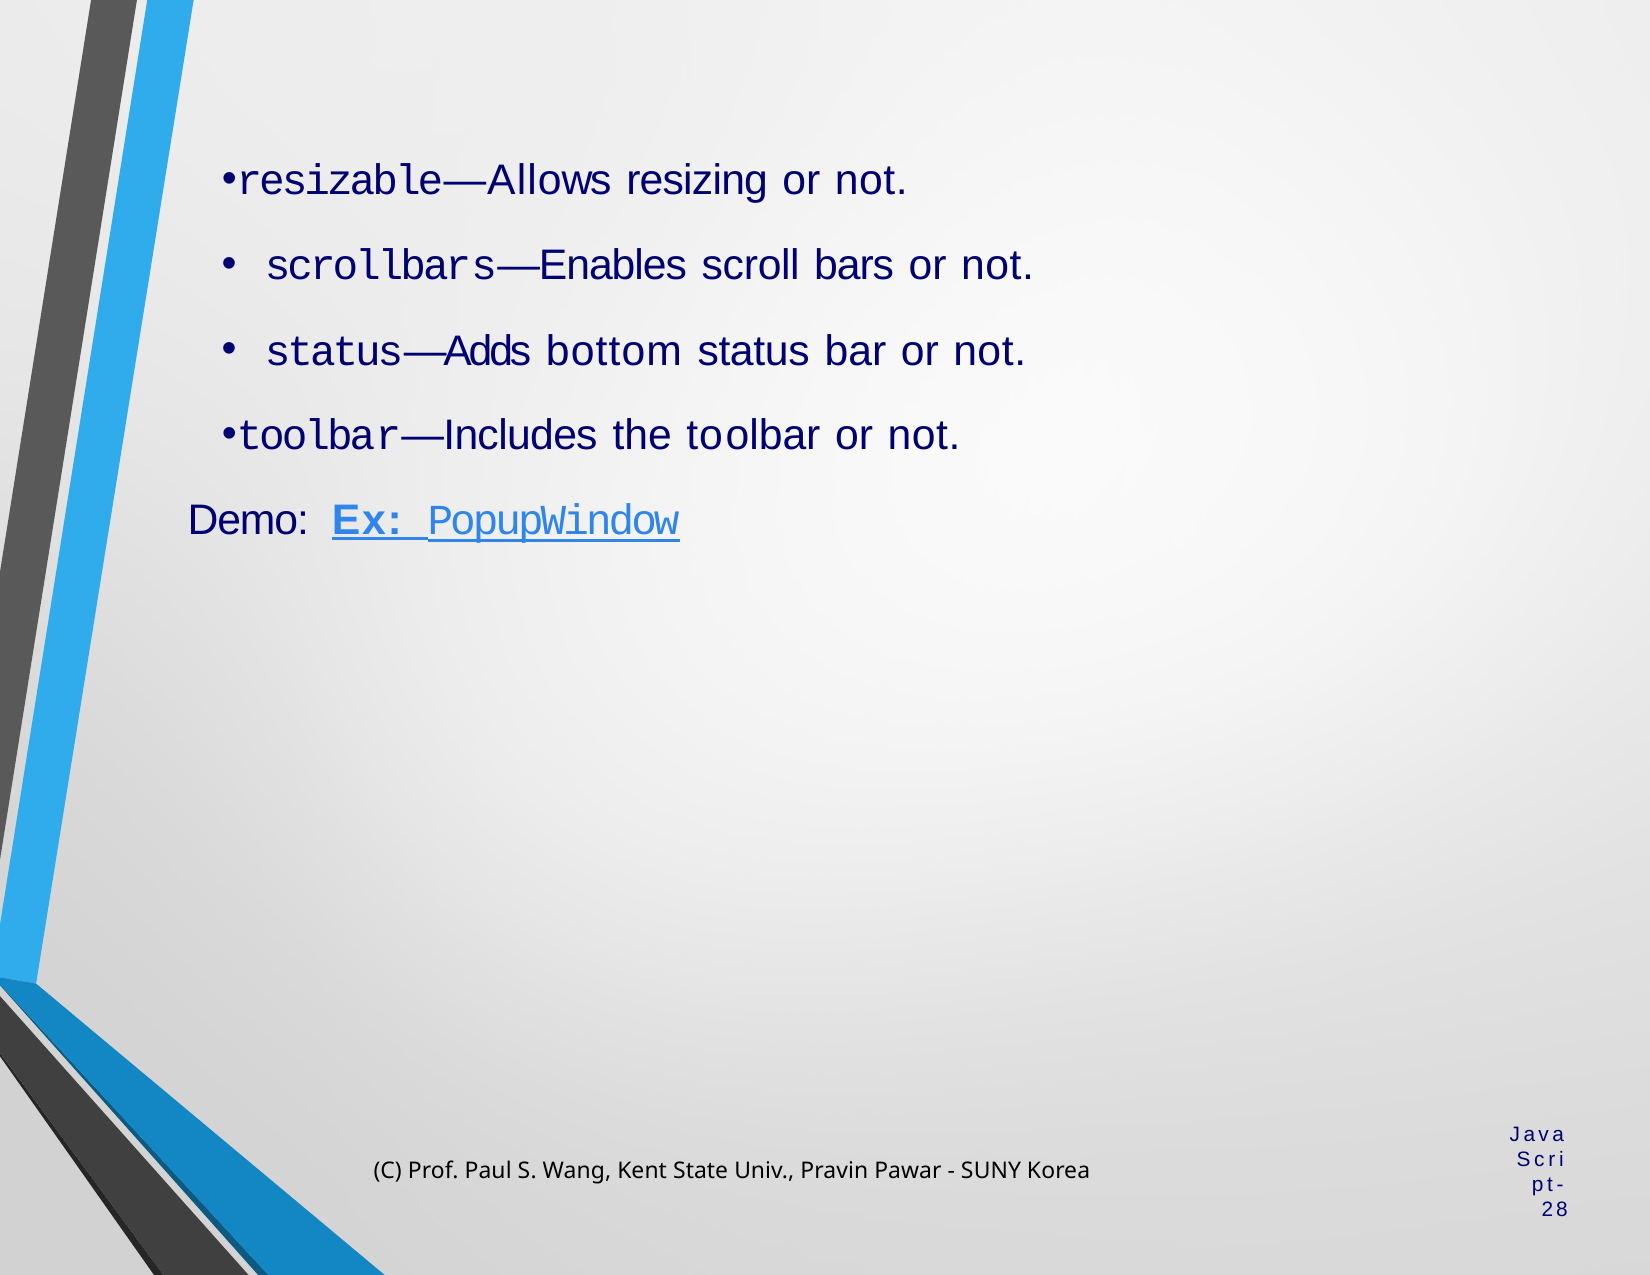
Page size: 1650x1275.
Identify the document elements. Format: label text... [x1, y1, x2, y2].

footer (C) Prof. Paul S. Wang, Kent State Univ., Pravin Pawar - SUNY Korea [358, 1137, 1318, 1205]
slide_number JavaScript-28 [1492, 1137, 1568, 1205]
text_box resizable—Allows resizing or not. scrollbars—Enables scroll bars or not. status—Adds bottom status bar or not. toolbar—Includes the toolbar or not. Demo: Ex: PopupWindow [185, 152, 1040, 548]
